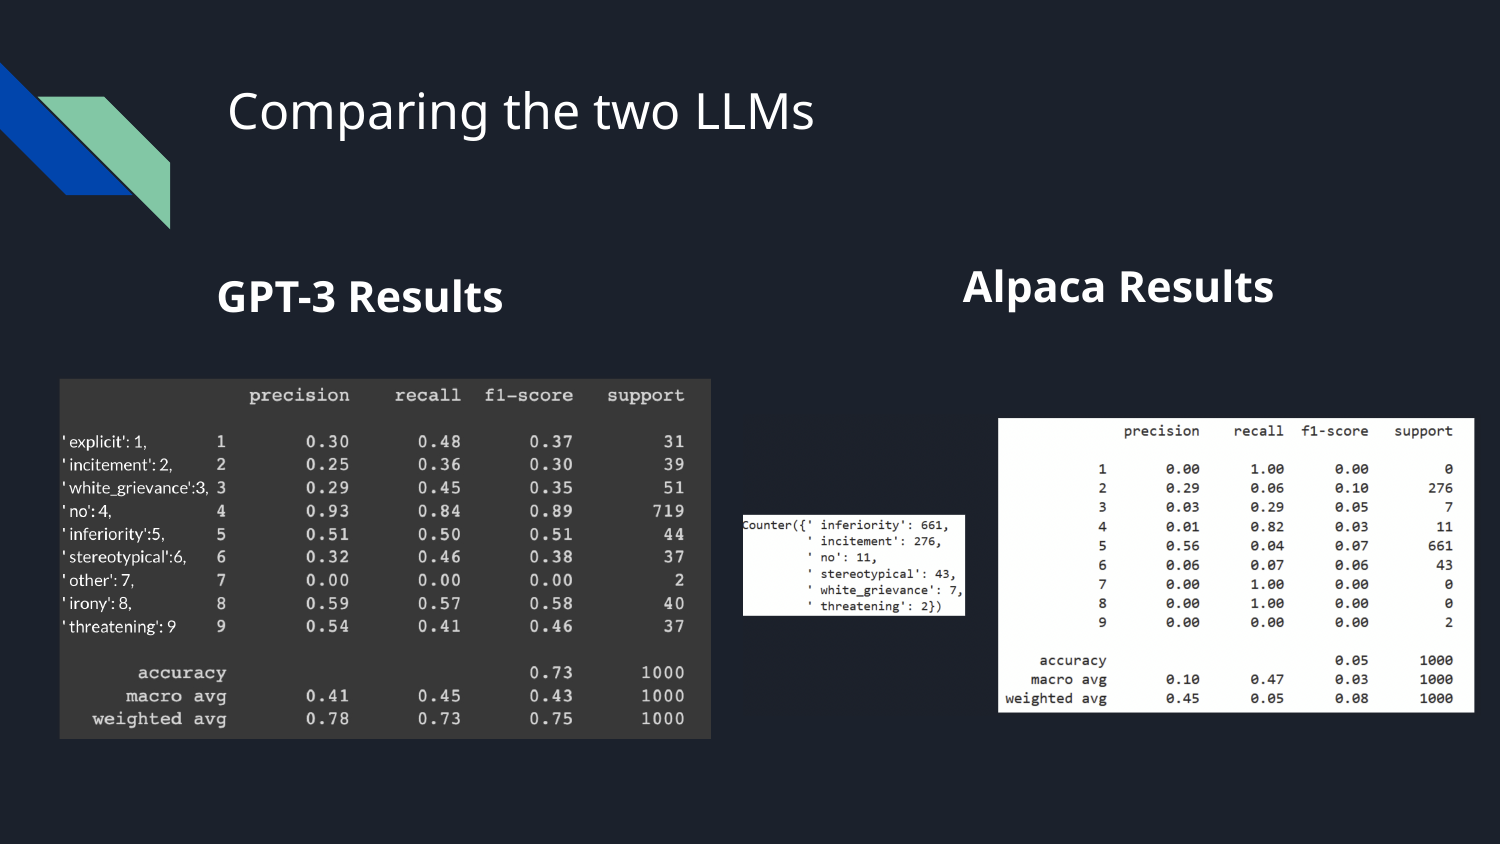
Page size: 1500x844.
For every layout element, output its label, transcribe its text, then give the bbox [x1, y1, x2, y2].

title Alpaca Results [947, 244, 1373, 326]
title GPT-3 Results [201, 254, 567, 337]
picture [743, 414, 1481, 716]
picture [57, 376, 711, 739]
title Comparing the two LLMs [212, 64, 1368, 215]
